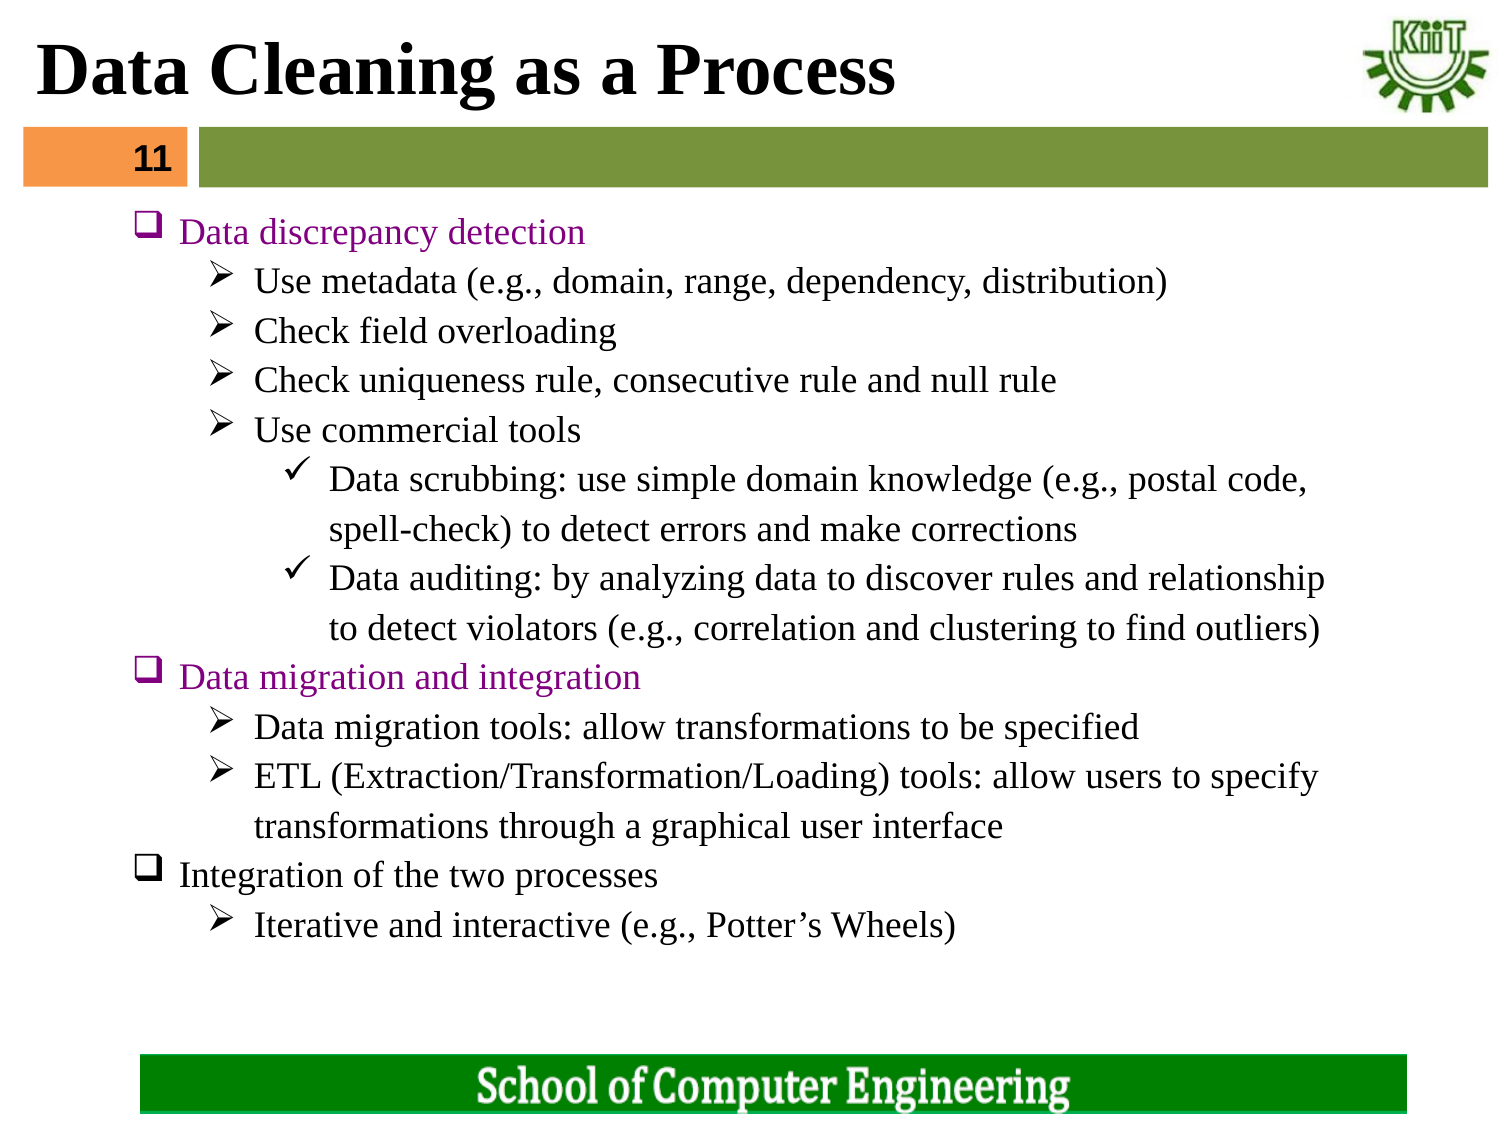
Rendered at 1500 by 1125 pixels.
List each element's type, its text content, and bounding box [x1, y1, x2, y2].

text_box Data discrepancy detection Use metadata (e.g., domain, range, dependency, distribution) Check field overloading Check uniqueness rule, consecutive rule and null rule Use commercial tools Data scrubbing: use simple domain knowledge (e.g., postal code, spell-check) to detect errors and make corrections Data auditing: by analyzing data to discover rules and relationship to detect violators (e.g., correlation and clustering to find outliers) Data migration and integration Data migration tools: allow transformations to be specified ETL (Extraction/Transformation/Loading) tools: allow users to specify transformations through a graphical user interface Integration of the two processes Iterative and interactive (e.g., Potter’s Wheels) [117, 195, 1369, 958]
text_box Data Cleaning as a Process [21, 11, 1325, 118]
text_box [23, 126, 188, 187]
text_box [199, 126, 1489, 188]
picture [1347, 11, 1500, 118]
picture [140, 1054, 1407, 1114]
